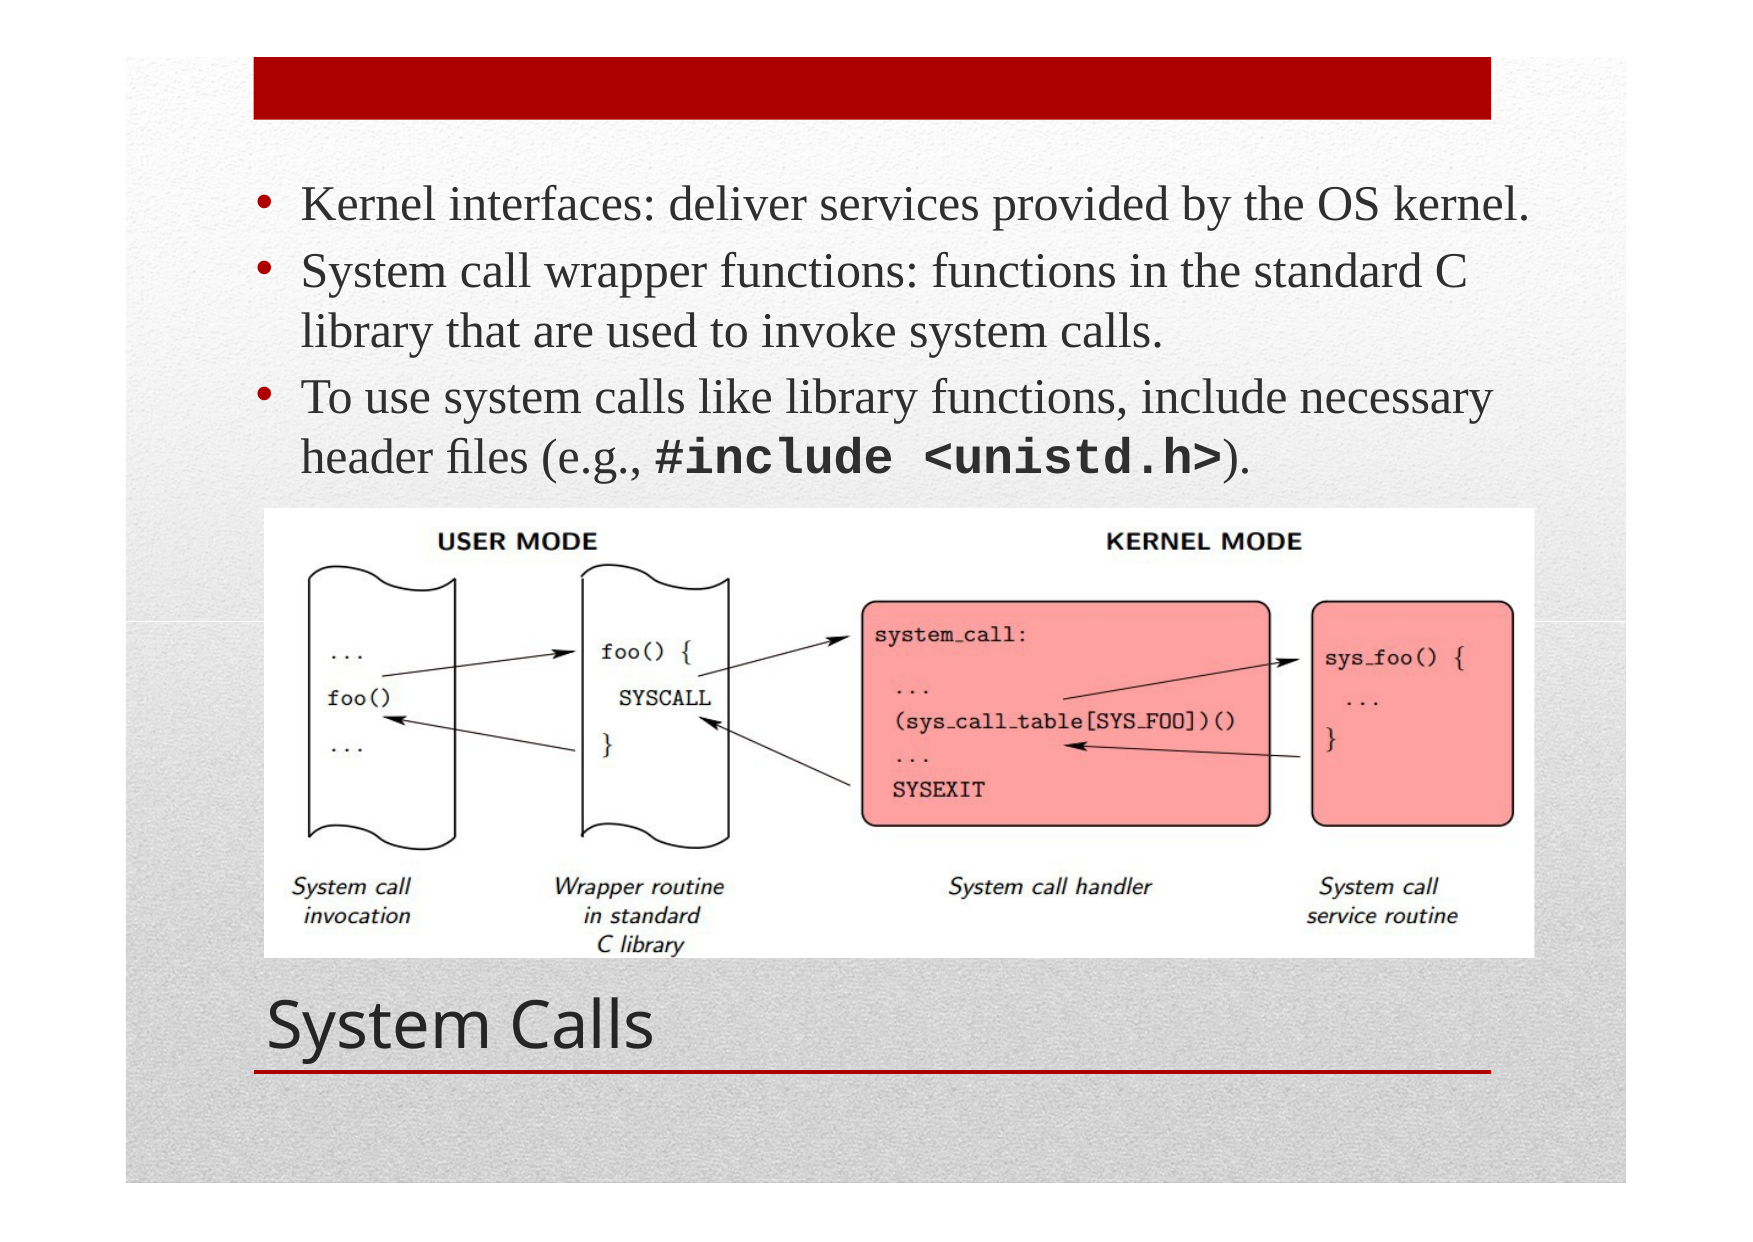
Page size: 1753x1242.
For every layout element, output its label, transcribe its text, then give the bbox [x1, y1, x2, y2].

picture [125, 57, 1626, 1183]
text_box [264, 508, 1535, 958]
text_box System Calls [264, 982, 1047, 1063]
text_box Kernel interfaces: deliver services provided by the OS kernel. System call wrapper functions: functions in the standard C library that are used to invoke system calls. To use system calls like library functions, include necessary header ﬁles (e.g., #include <unistd.h>). [126, 170, 1615, 783]
